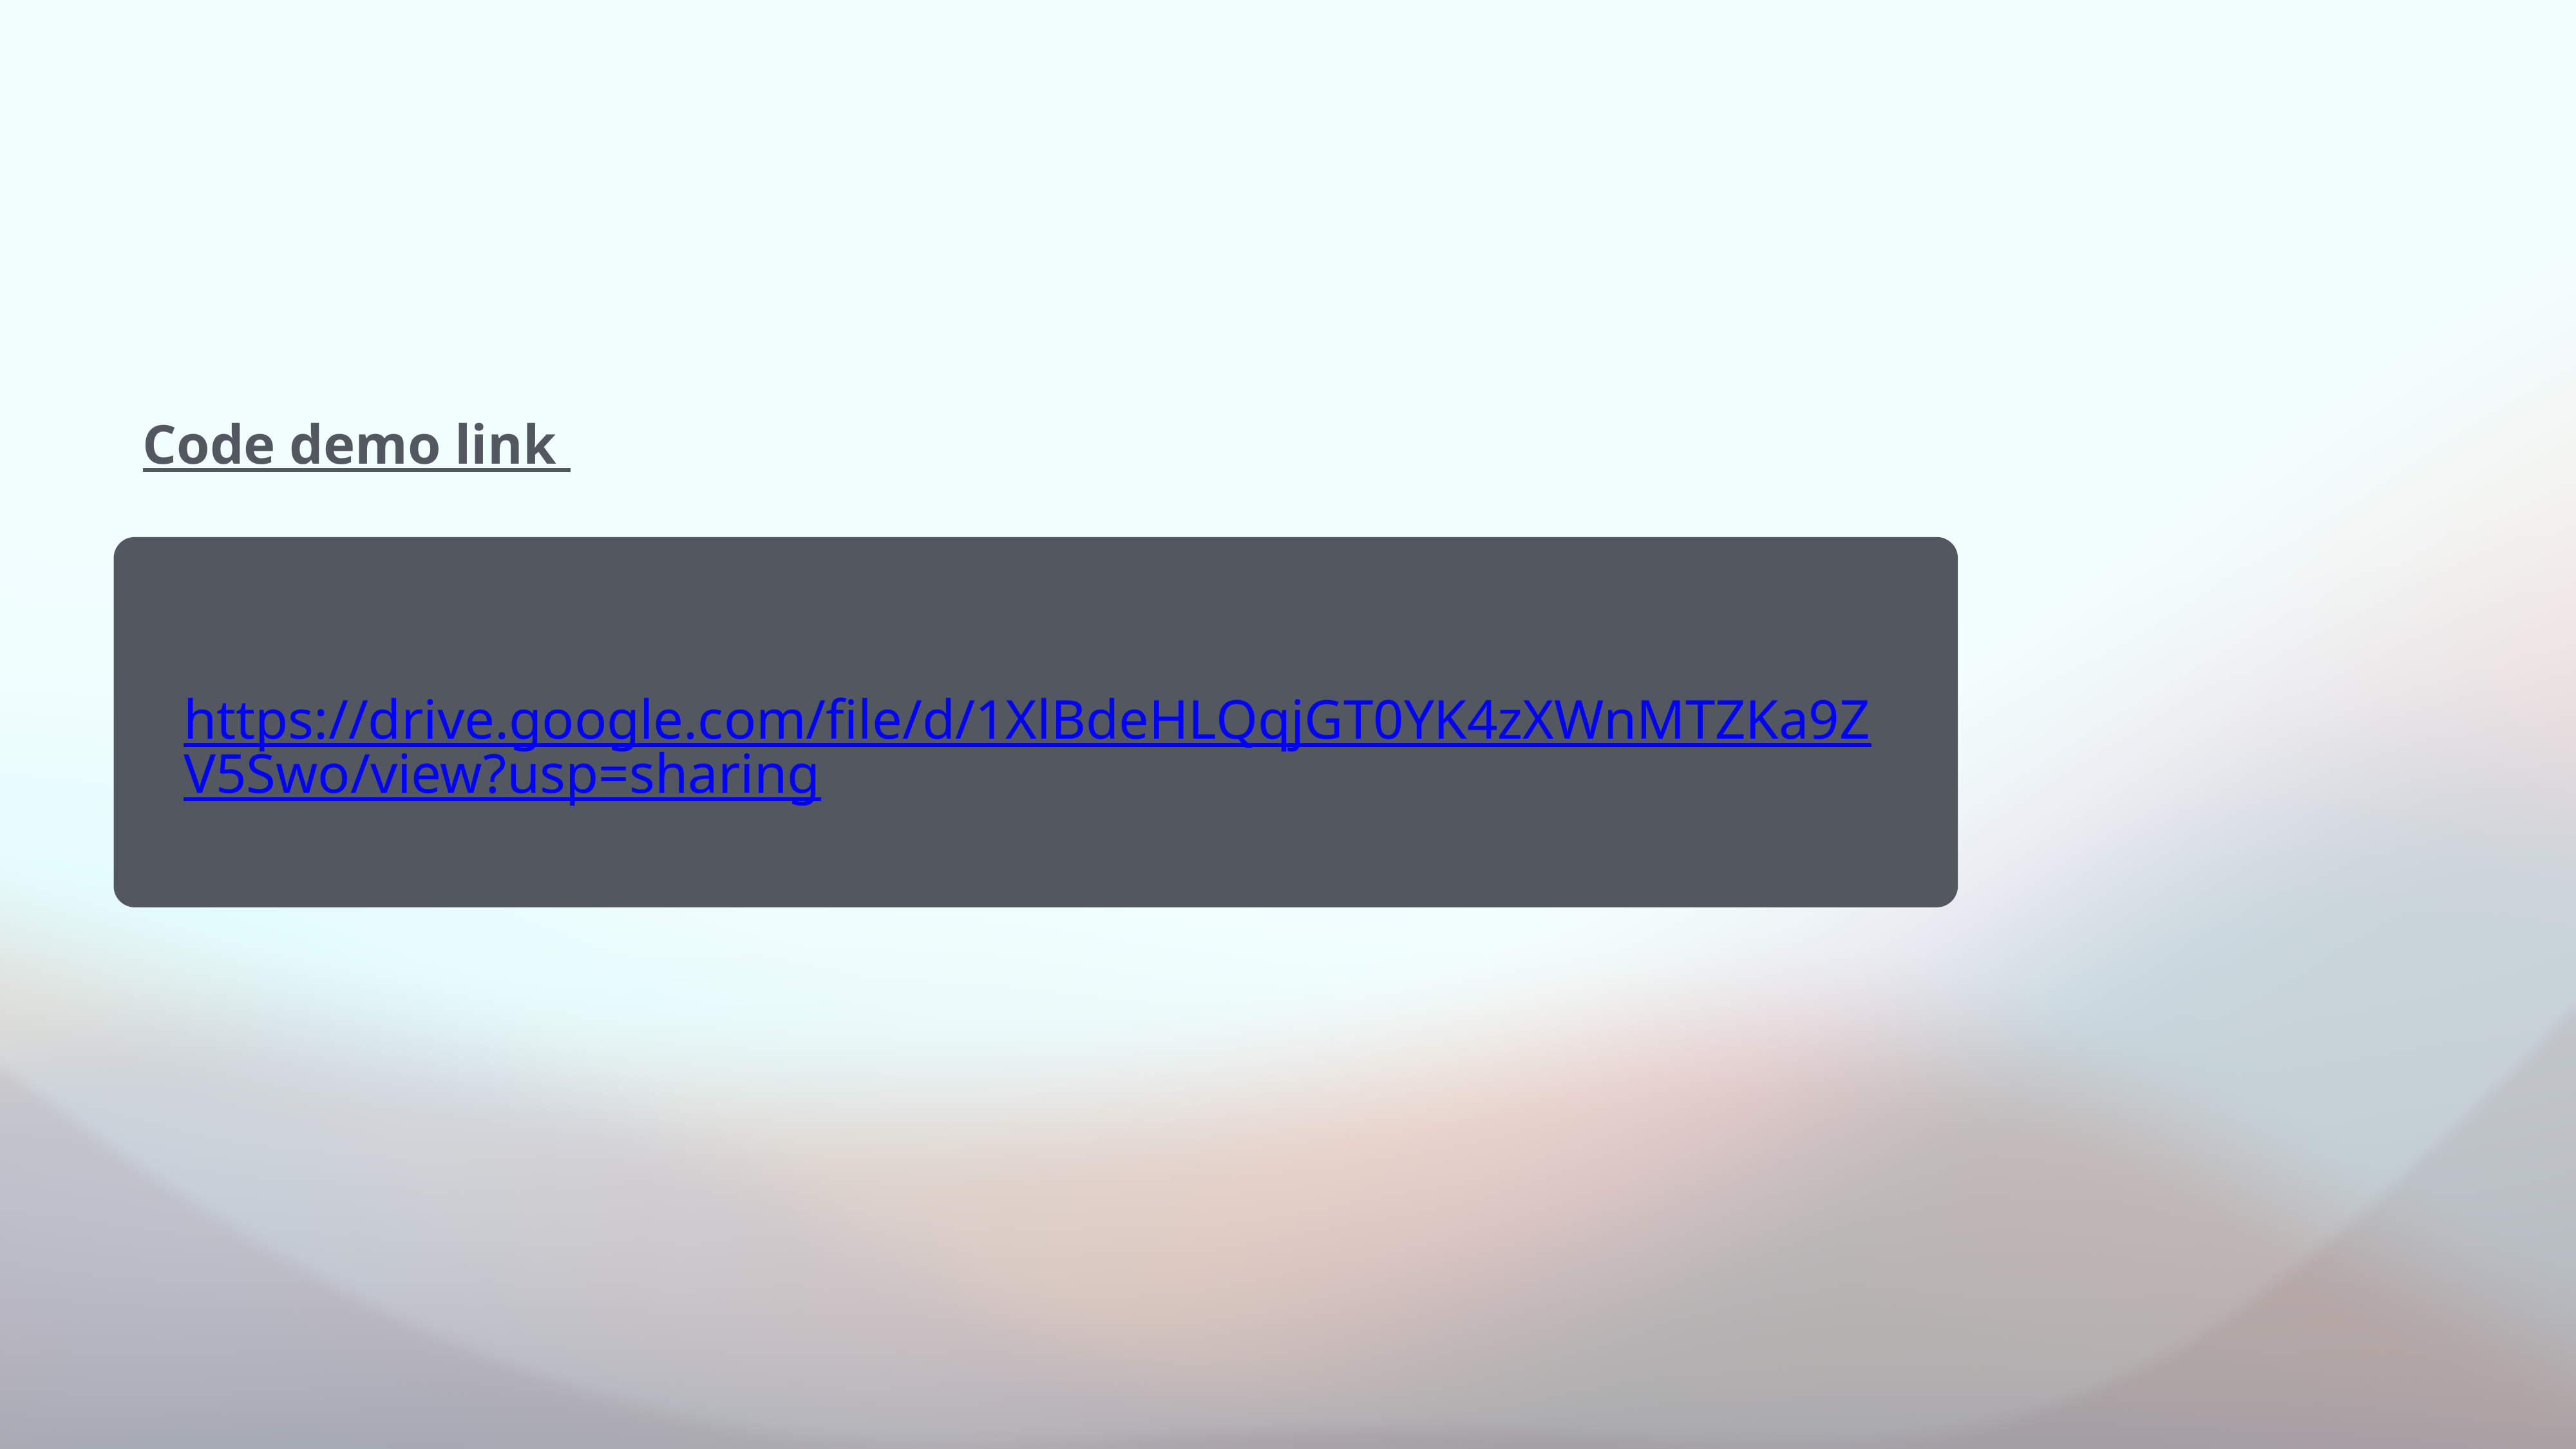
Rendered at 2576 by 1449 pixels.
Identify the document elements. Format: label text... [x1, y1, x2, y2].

text_box https://drive.google.com/file/d/1XlBdeHLQqjGT0YK4zXWnMTZKa9ZV5Swo/view?usp=sharing [178, 680, 1893, 764]
text_box [113, 536, 1958, 907]
text_box Code demo link [137, 404, 576, 480]
picture [0, 0, 2576, 1449]
